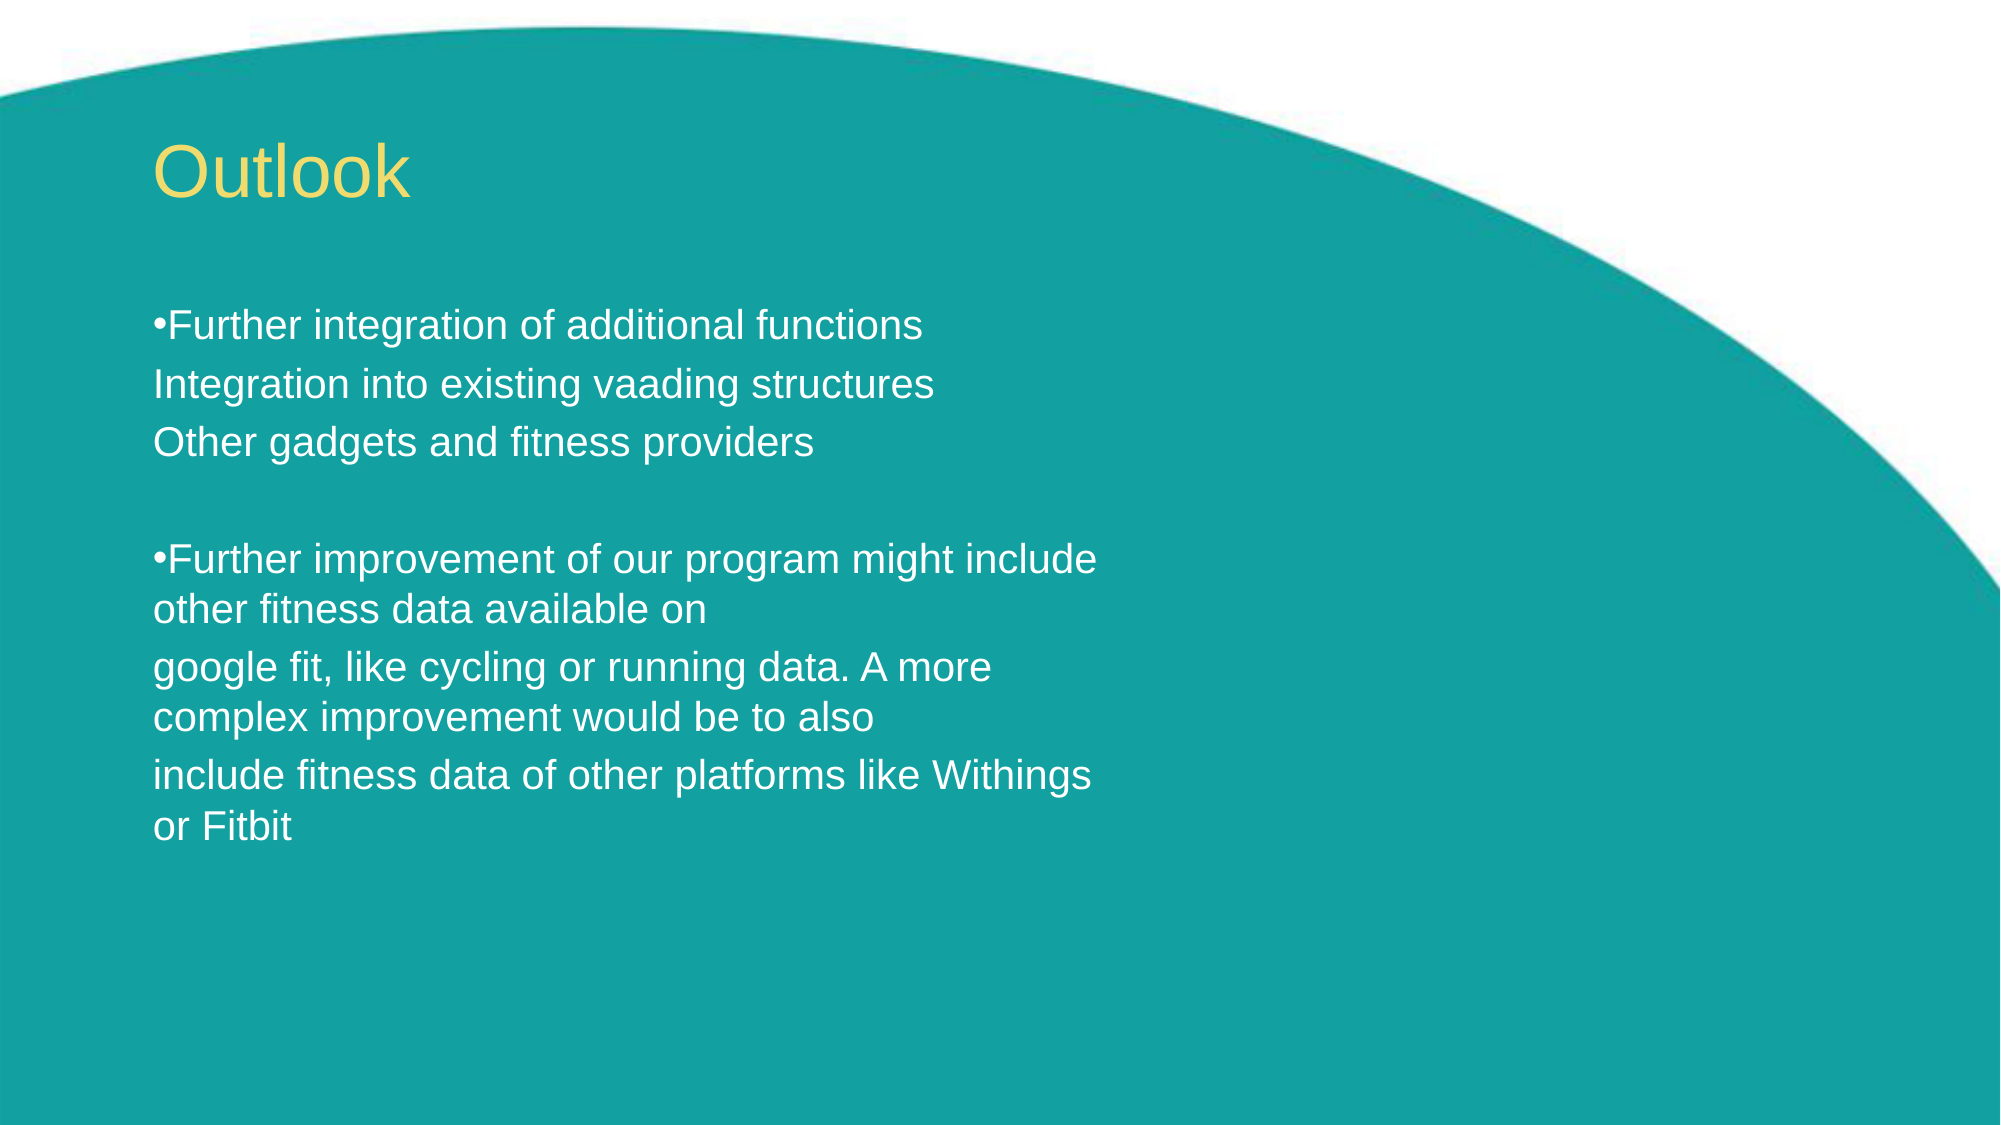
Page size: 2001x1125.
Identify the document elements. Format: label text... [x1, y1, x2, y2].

list Further integration of additional functions Integration into existing vaading structures Other gadgets and fitness providers Further improvement of our program might include other fitness data available on google fit, like cycling or running data. A more complex improvement would be to also include fitness data of other platforms like Withings or Fitbit [137, 290, 1114, 1034]
title Outlook [137, 90, 1338, 220]
picture [0, 0, 2001, 1125]
